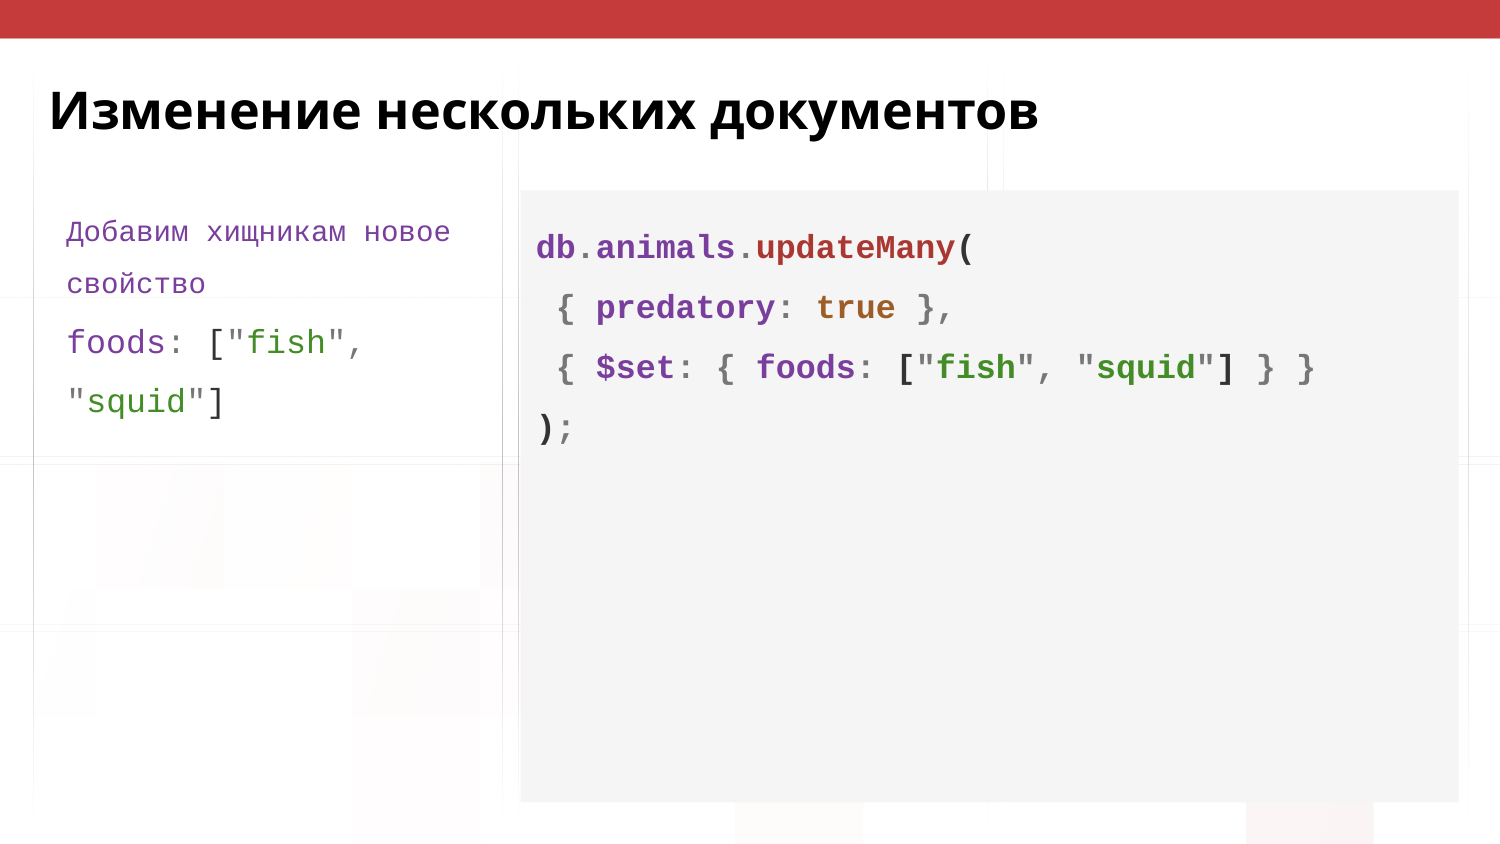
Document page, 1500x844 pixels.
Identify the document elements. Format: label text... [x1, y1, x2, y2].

list db.animals.updateMany( { predatory: true }, { $set: { foods: ["fish", "squid"] } } ); [520, 190, 1459, 803]
text_box Добавим хищникам новое свойство foods: ["fish", "squid"] [51, 179, 505, 289]
title Изменение нескольких документов [33, 62, 1396, 157]
picture [0, 0, 1500, 844]
